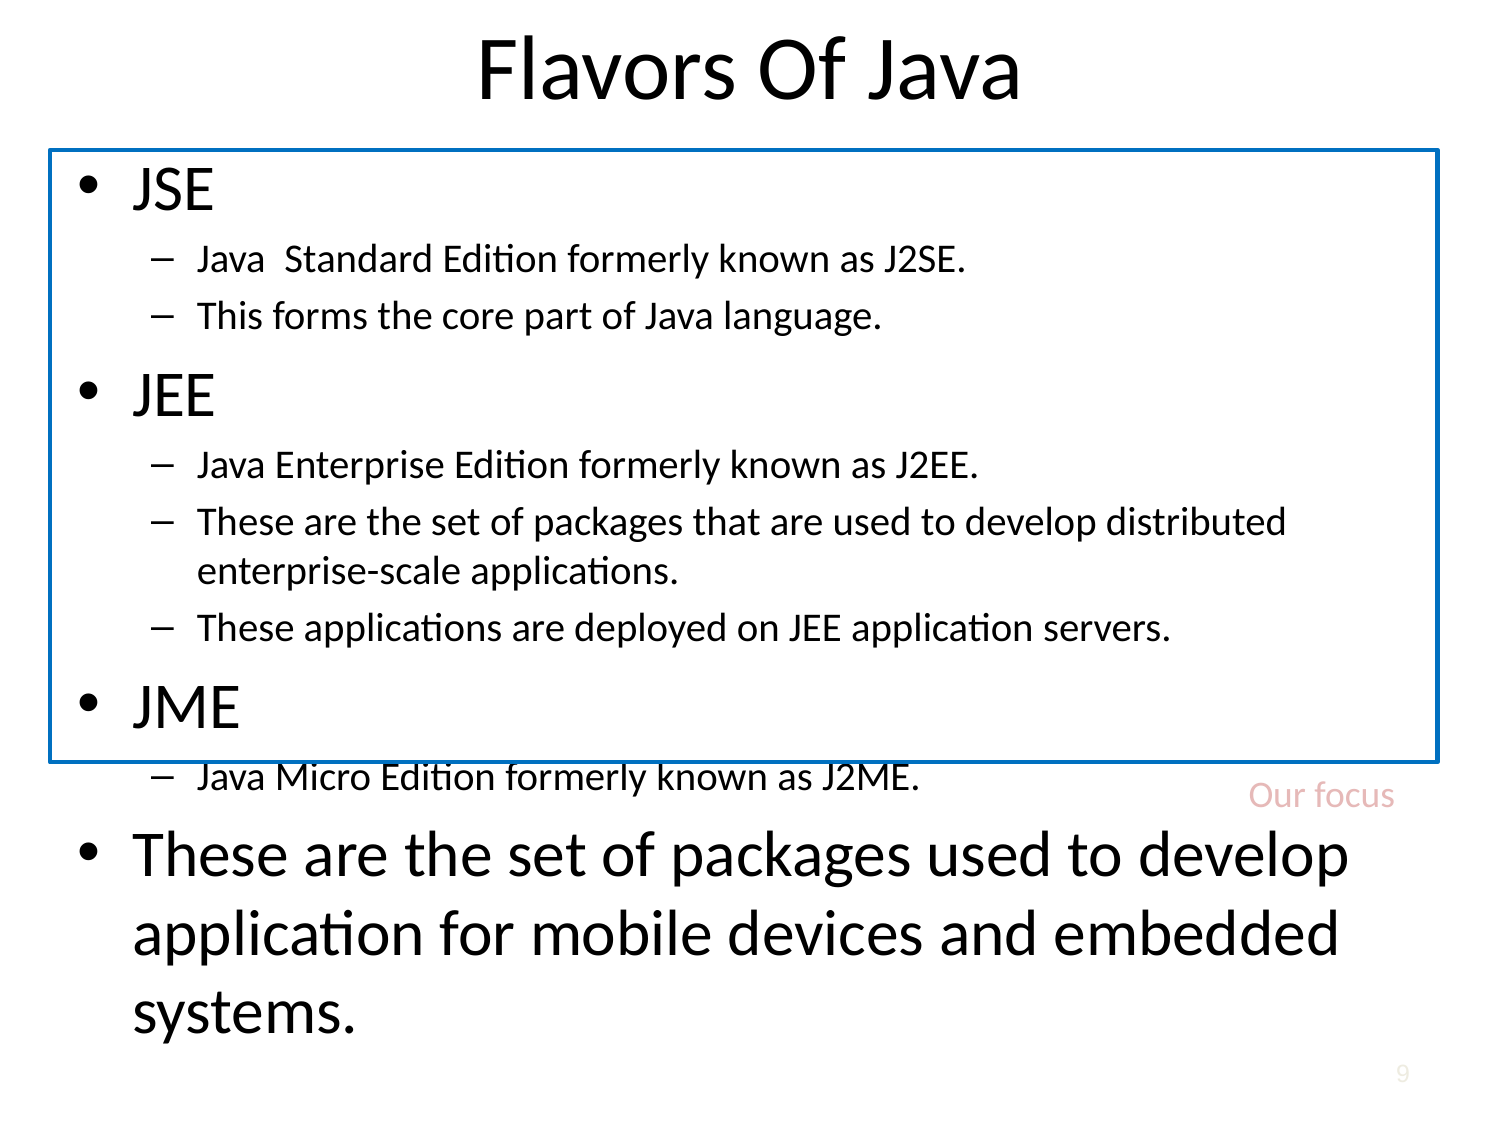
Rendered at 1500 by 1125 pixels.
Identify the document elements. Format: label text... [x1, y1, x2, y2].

list JSE Java Standard Edition formerly known as J2SE. This forms the core part of Java language. JEE Java Enterprise Edition formerly known as J2EE. These are the set of packages that are used to develop distributed enterprise-scale applications. These applications are deployed on JEE application servers. JME Java Micro Edition formerly known as J2ME. These are the set of packages used to develop application for mobile devices and embedded systems. [62, 137, 1463, 1063]
text_box Our focus [1233, 762, 1411, 823]
slide_number 9 [1074, 1042, 1425, 1103]
text_box [48, 148, 1440, 764]
title Flavors Of Java [75, 0, 1425, 125]
